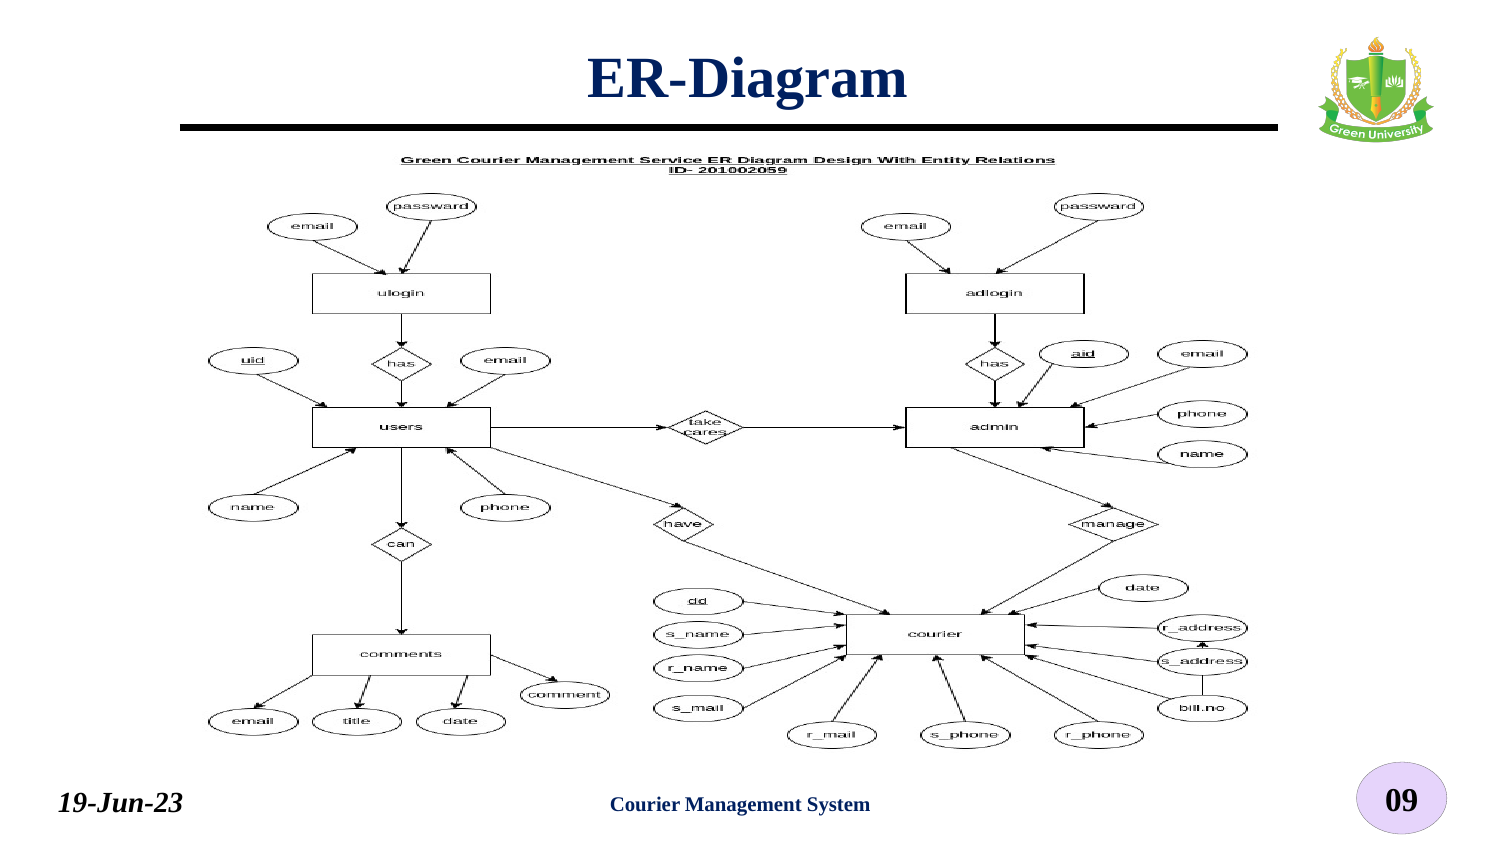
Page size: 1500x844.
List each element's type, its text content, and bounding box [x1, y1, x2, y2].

text_box 19-Jun-23 [43, 775, 235, 826]
title ER-Diagram [73, 43, 1301, 105]
text_box 09 [1354, 759, 1449, 837]
text_box Courier Management System [595, 783, 891, 824]
picture [179, 138, 1278, 762]
picture [1306, 26, 1447, 154]
